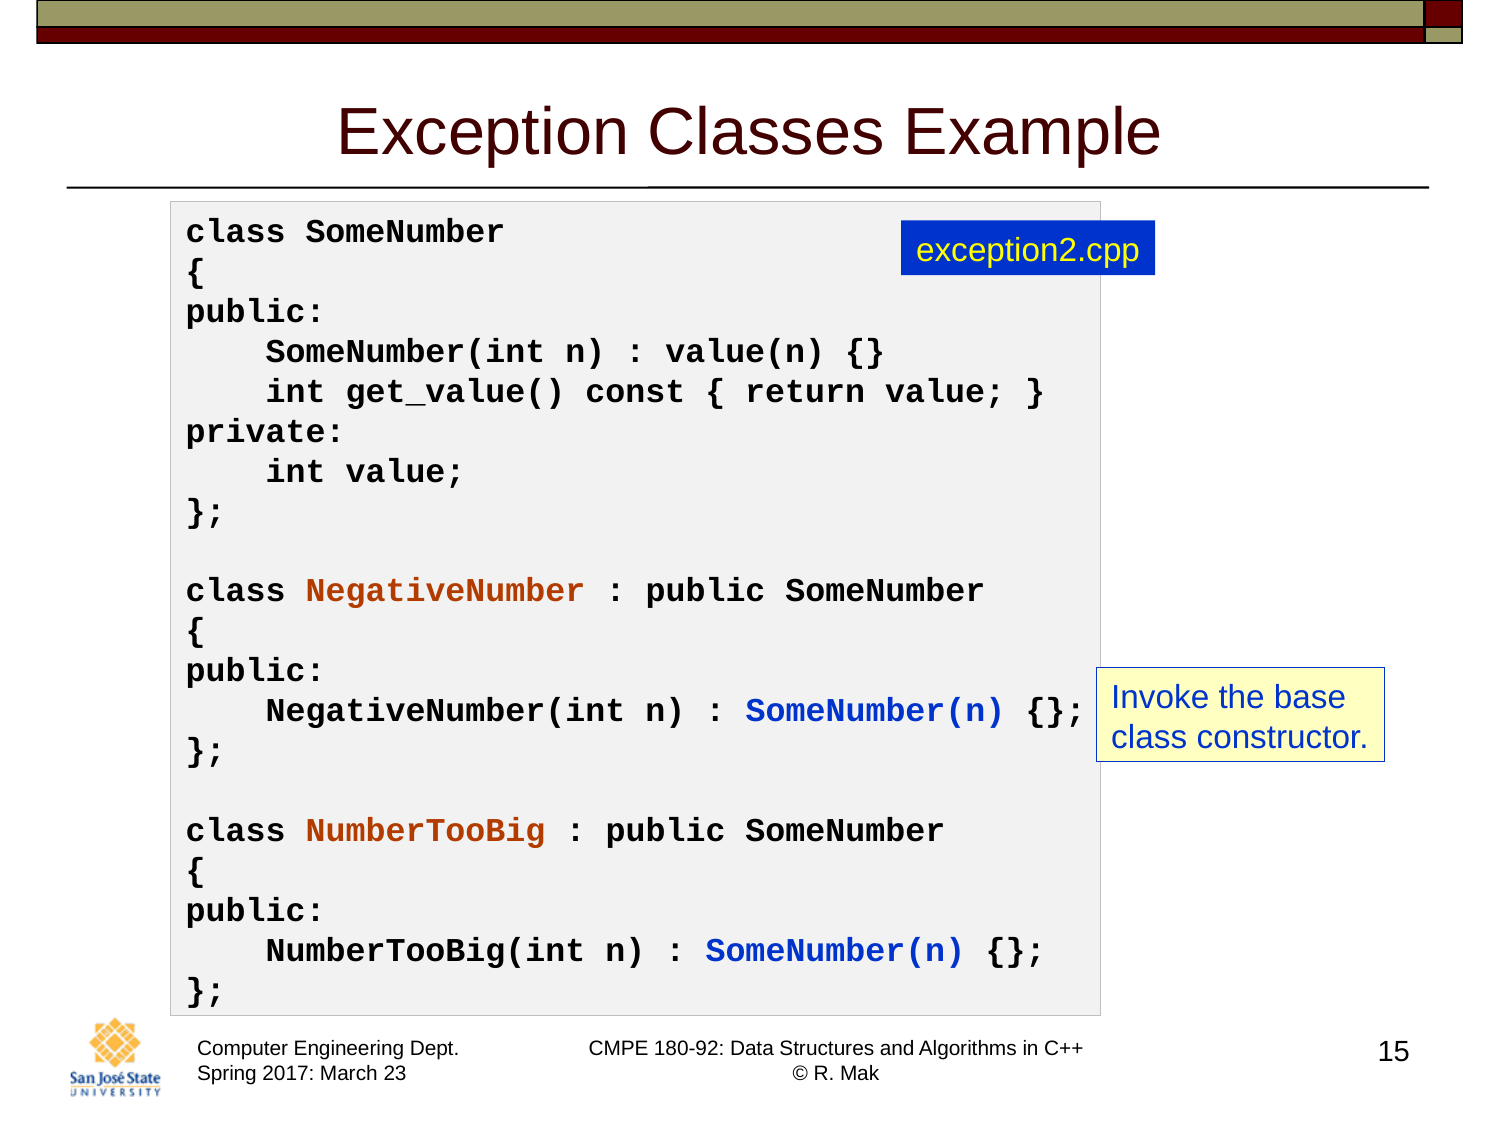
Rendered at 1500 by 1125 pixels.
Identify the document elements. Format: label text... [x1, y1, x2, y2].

text_box exception2.cpp [901, 220, 1156, 276]
text_box Invoke the base class constructor. [1096, 667, 1385, 762]
slide_number 15 [1112, 1025, 1425, 1100]
text_box class SomeNumber { public: SomeNumber(int n) : value(n) {} int get_value() const { return value; } private: int value; }; class NegativeNumber : public SomeNumber { public: NegativeNumber(int n) : SomeNumber(n) {}; }; class NumberTooBig : public SomeNumber { public: NumberTooBig(int n) : SomeNumber(n) {}; }; [170, 201, 1101, 1016]
picture [60, 1012, 166, 1112]
title Exception Classes Example [75, 67, 1425, 175]
